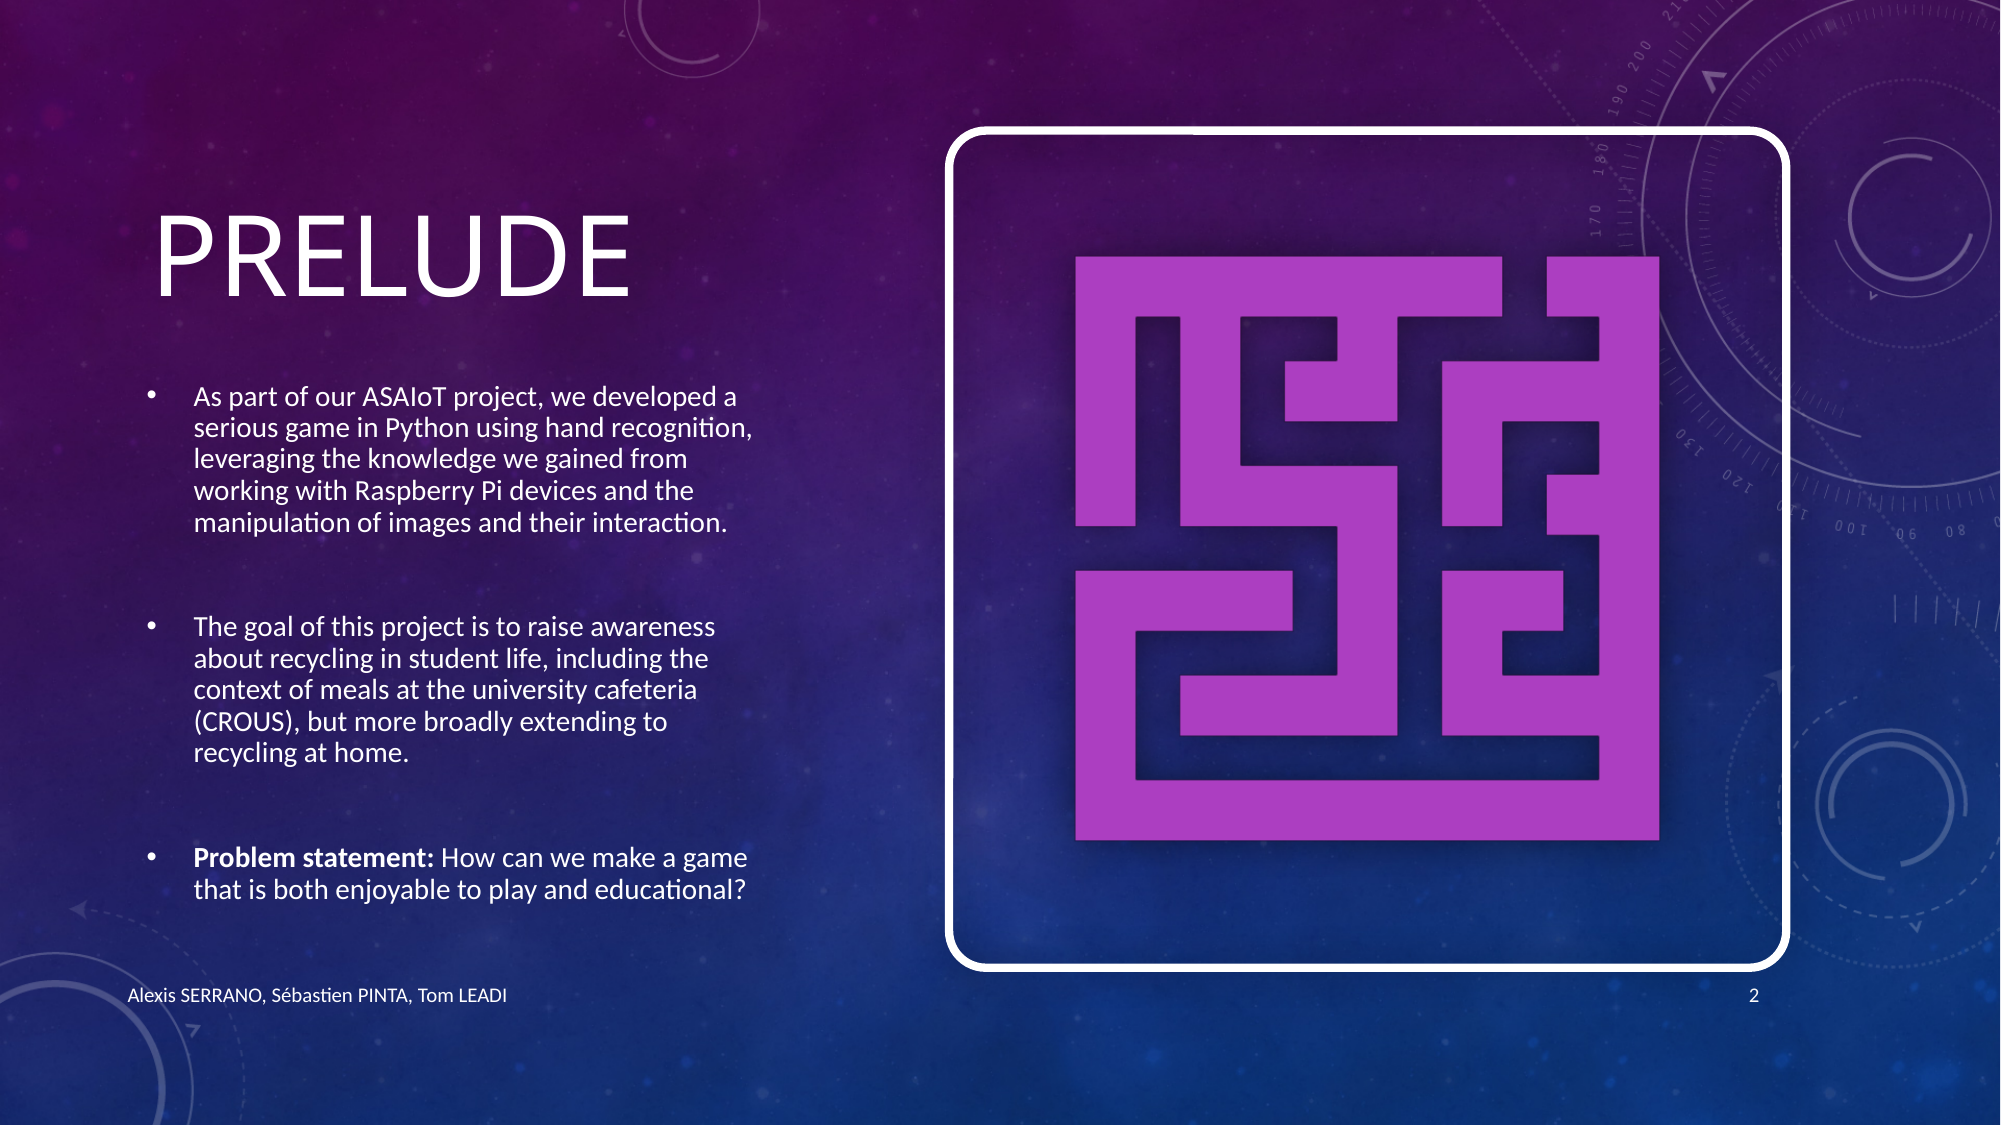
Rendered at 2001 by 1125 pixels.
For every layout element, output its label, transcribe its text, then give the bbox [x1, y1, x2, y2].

list As part of our ASAIoT project, we developed a serious game in Python using hand recognition, leveraging the knowledge we gained from working with Raspberry Pi devices and the manipulation of images and their interaction. The goal of this project is to raise awareness about recycling in student life, including the context of meals at the university cafeteria (CROUS), but more broadly extending to recycling at home. Problem statement: How can we make a game that is both enjoyable to play and educational? [131, 370, 789, 963]
footer Alexis SERRANO, Sébastien PINTA, Tom LEADI [112, 963, 1397, 1025]
slide_number 2 [1684, 990, 1775, 1025]
picture [0, 0, 2001, 1125]
title PRELUDE [135, 132, 789, 370]
